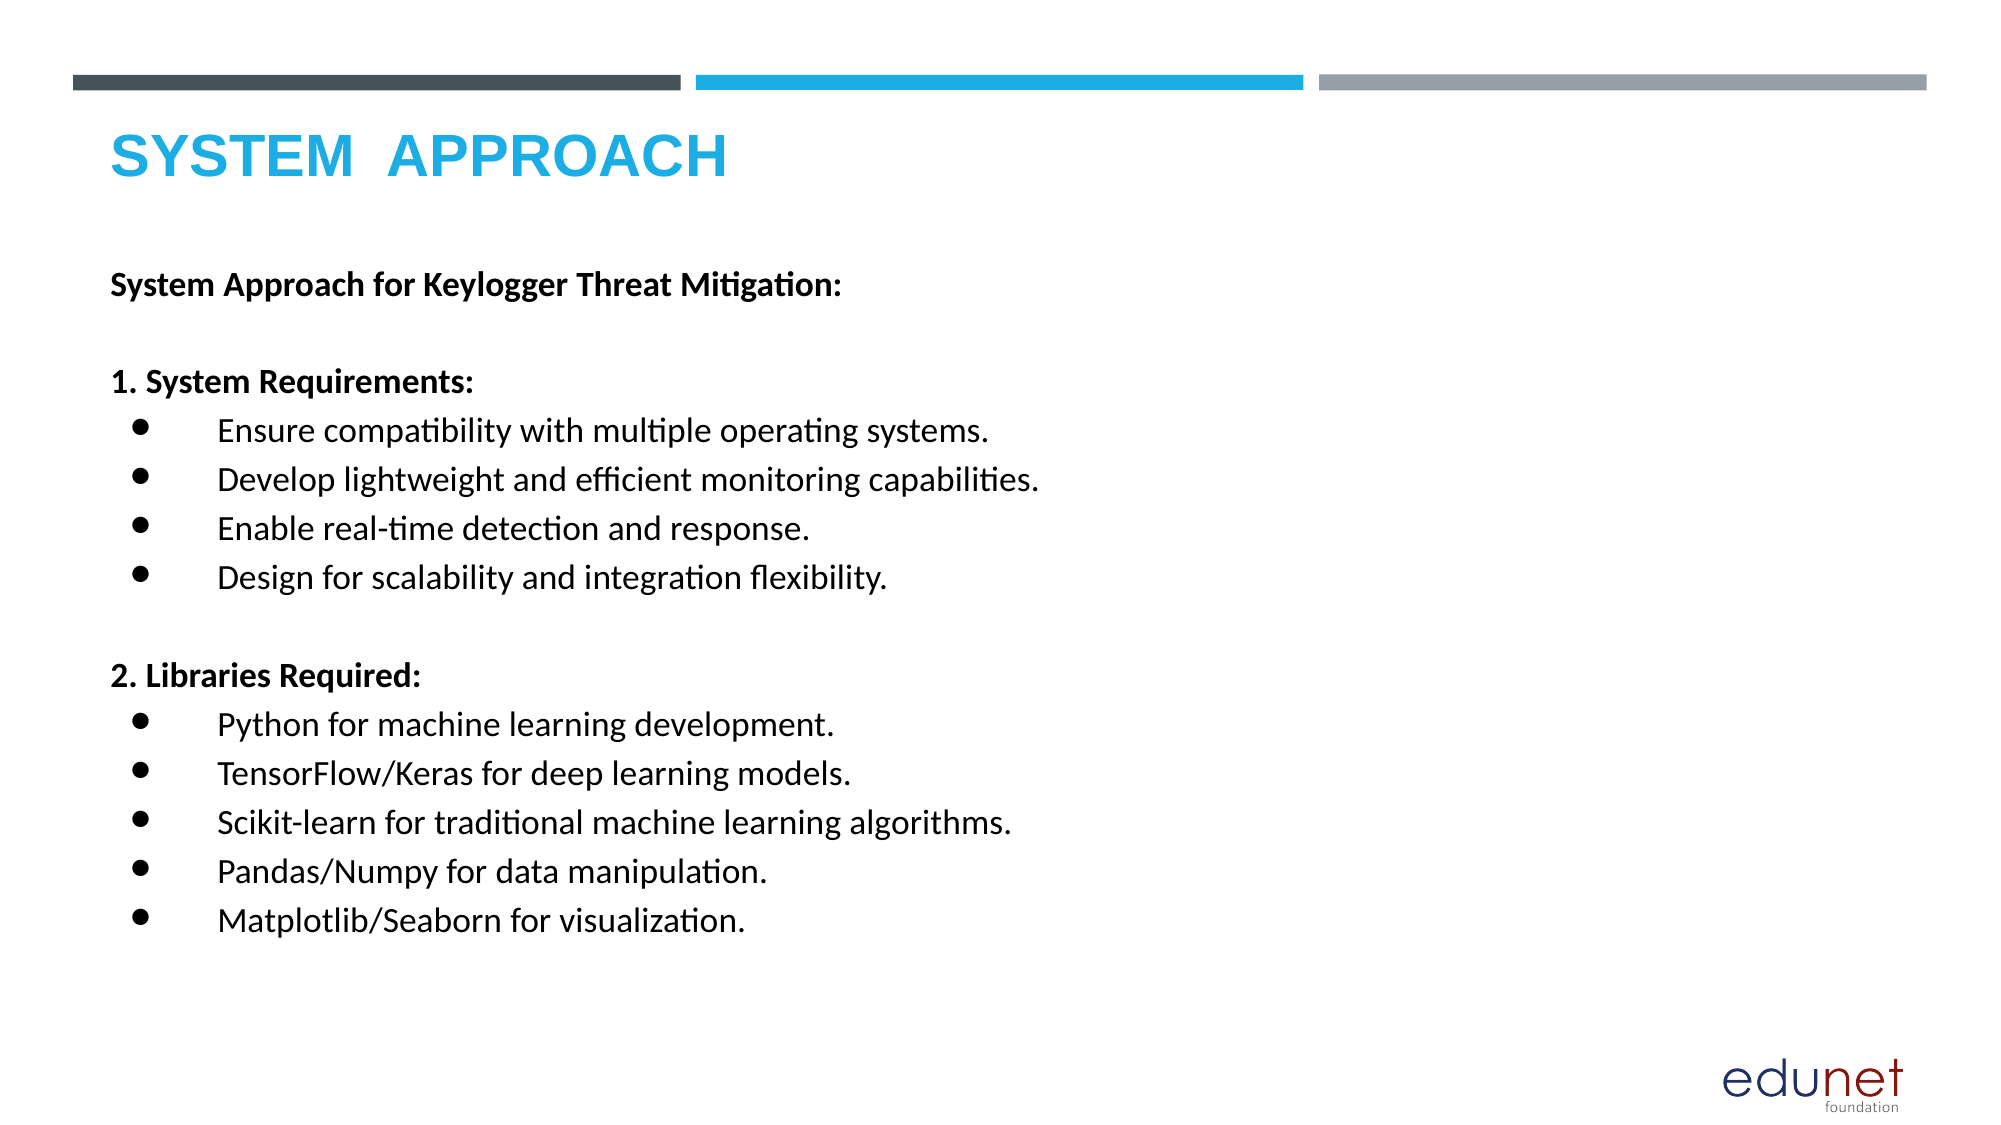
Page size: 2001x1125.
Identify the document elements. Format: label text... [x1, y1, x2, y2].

picture [1719, 1056, 1905, 1116]
list System Approach for Keylogger Threat Mitigation: 1. System Requirements: Ensure compatibility with multiple operating systems. Develop lightweight and efficient monitoring capabilities. Enable real-time detection and response. Design for scalability and integration flexibility. 2. Libraries Required: Python for machine learning development. TensorFlow/Keras for deep learning models. Scikit-learn for traditional machine learning algorithms. Pandas/Numpy for data manipulation. Matplotlib/Seaborn for visualization. [95, 213, 1905, 981]
title SYSTEM APPROACH [95, 108, 1905, 196]
